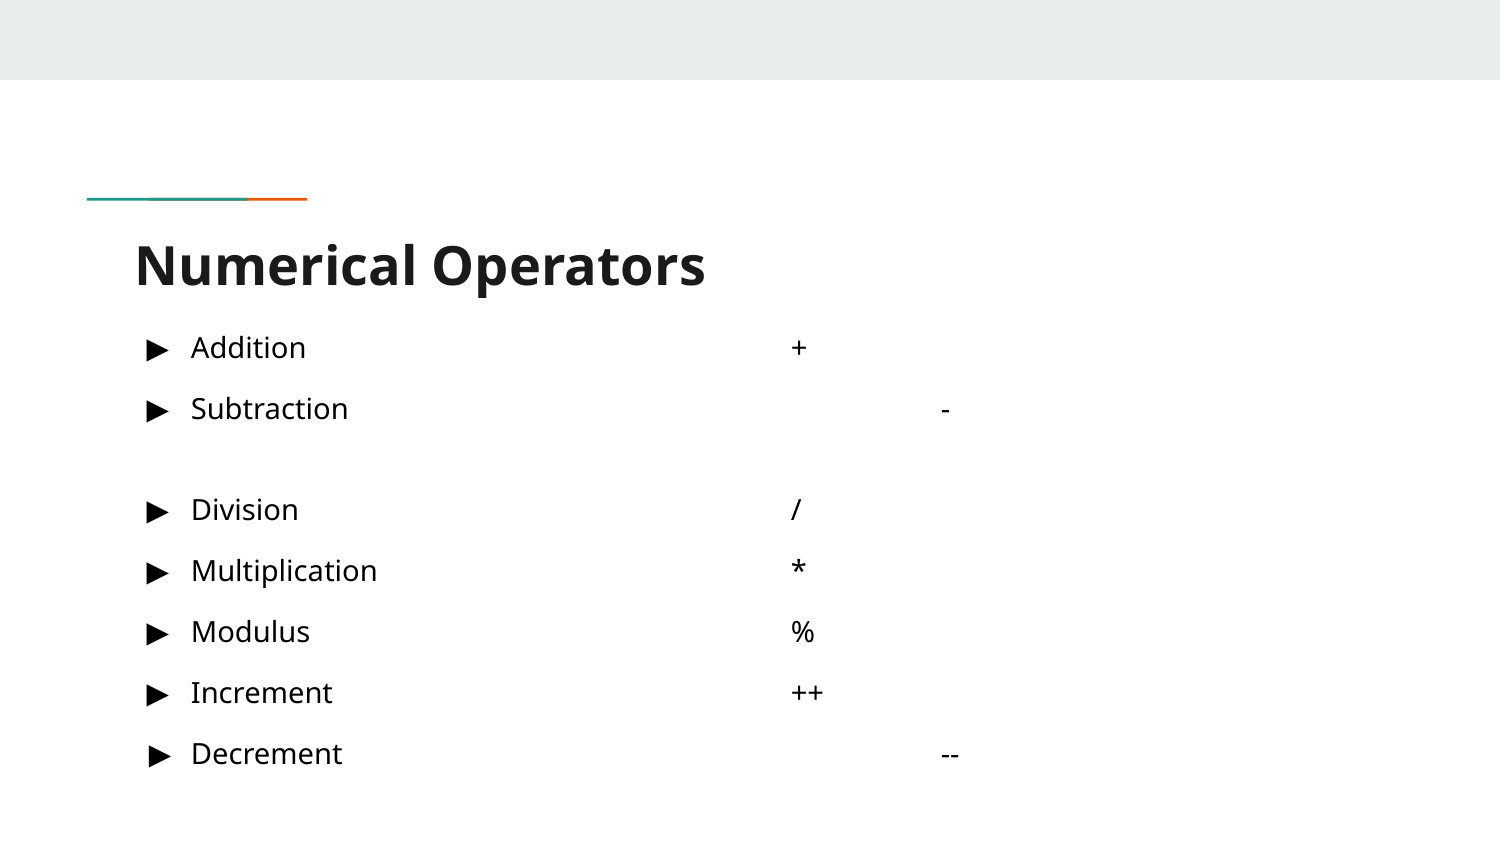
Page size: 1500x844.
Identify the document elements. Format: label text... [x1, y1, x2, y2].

title Numerical Operators [119, 216, 1381, 253]
list Addition + Subtraction - Division / Multiplication * Modulus % Increment ++ Decrement -- [119, 253, 1381, 625]
